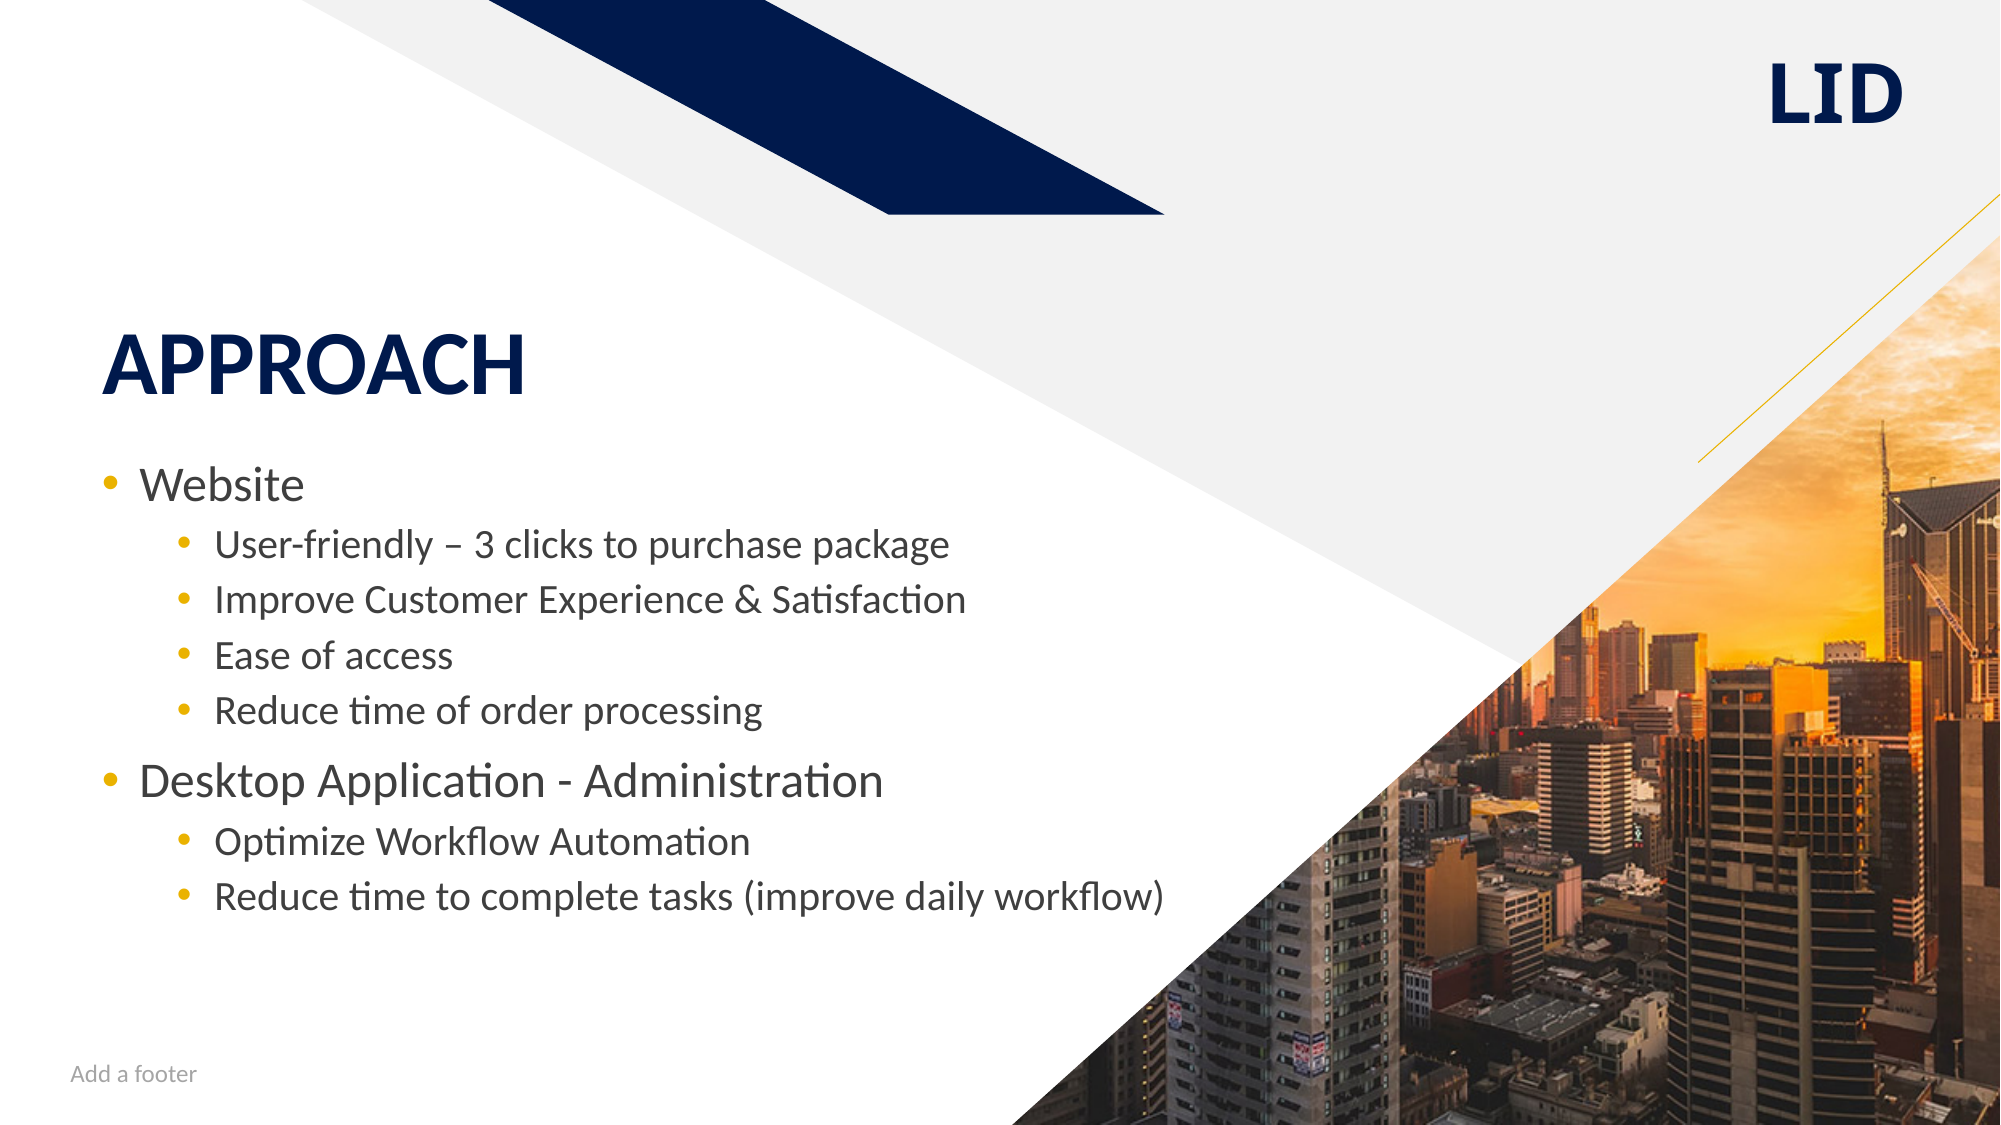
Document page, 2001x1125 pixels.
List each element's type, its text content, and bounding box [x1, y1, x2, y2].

text_box LID [1751, 32, 1982, 148]
picture [1012, 235, 2000, 1125]
title APPROACH [87, 214, 1292, 415]
footer Add a footer [55, 1042, 731, 1103]
list Website User-friendly – 3 clicks to purchase package Improve Customer Experience & Satisfaction Ease of access Reduce time of order processing Desktop Application - Administration Optimize Workflow Automation Reduce time to complete tasks (improve daily workflow) [87, 450, 1012, 1010]
